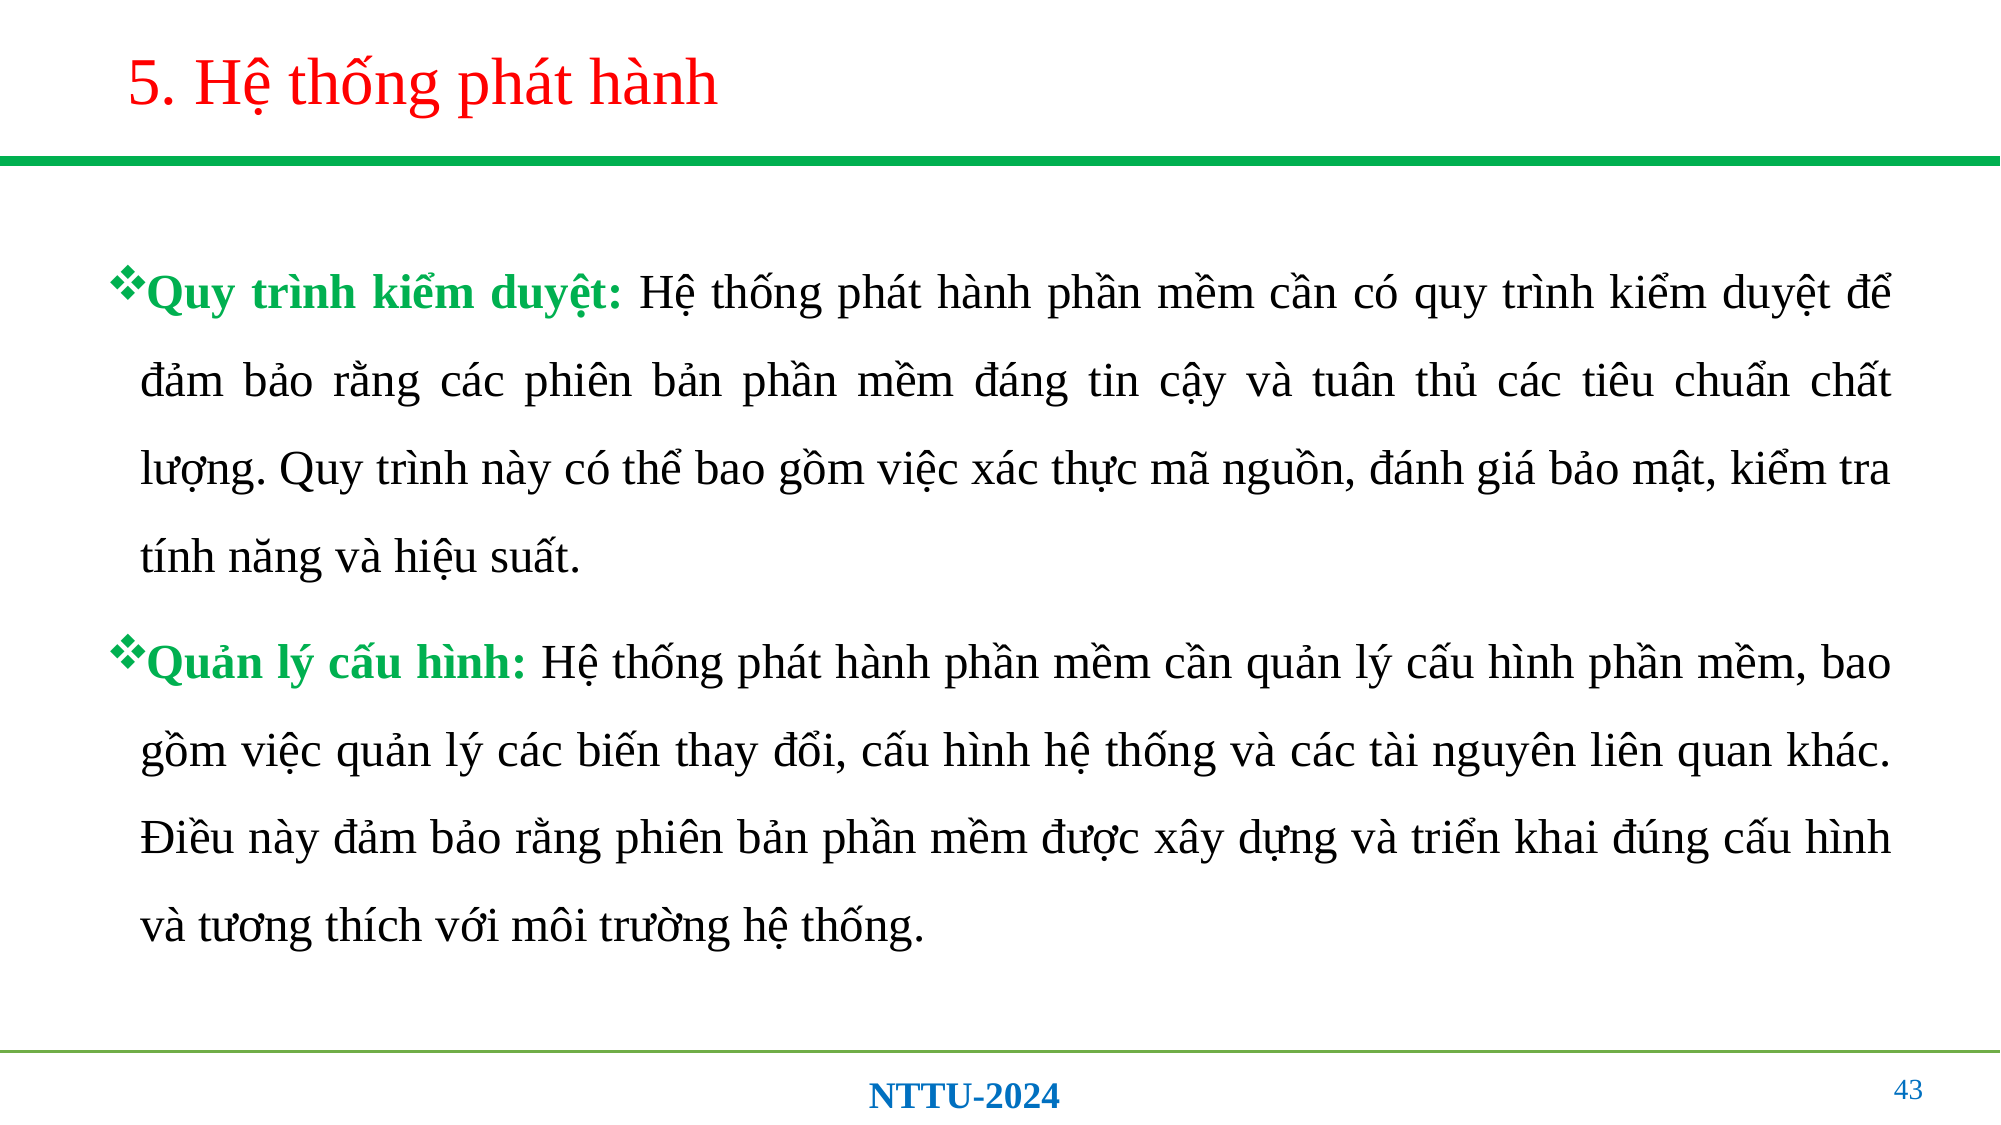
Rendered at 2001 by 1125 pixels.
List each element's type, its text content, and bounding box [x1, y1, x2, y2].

list Quy trình kiểm duyệt: Hệ thống phát hành phần mềm cần có quy trình kiểm duyệt để đảm bảo rằng các phiên bản phần mềm đáng tin cậy và tuân thủ các tiêu chuẩn chất lượng. Quy trình này có thể bao gồm việc xác thực mã nguồn, đánh giá bảo mật, kiểm tra tính năng và hiệu suất. Quản lý cấu hình: Hệ thống phát hành phần mềm cần quản lý cấu hình phần mềm, bao gồm việc quản lý các biến thay đổi, cấu hình hệ thống và các tài nguyên liên quan khác. Điều này đảm bảo rằng phiên bản phần mềm được xây dựng và triển khai đúng cấu hình và tương thích với môi trường hệ thống. [91, 223, 1909, 967]
title 5. Hệ thống phát hành [112, 39, 1838, 127]
slide_number 43 [1488, 1057, 1939, 1118]
